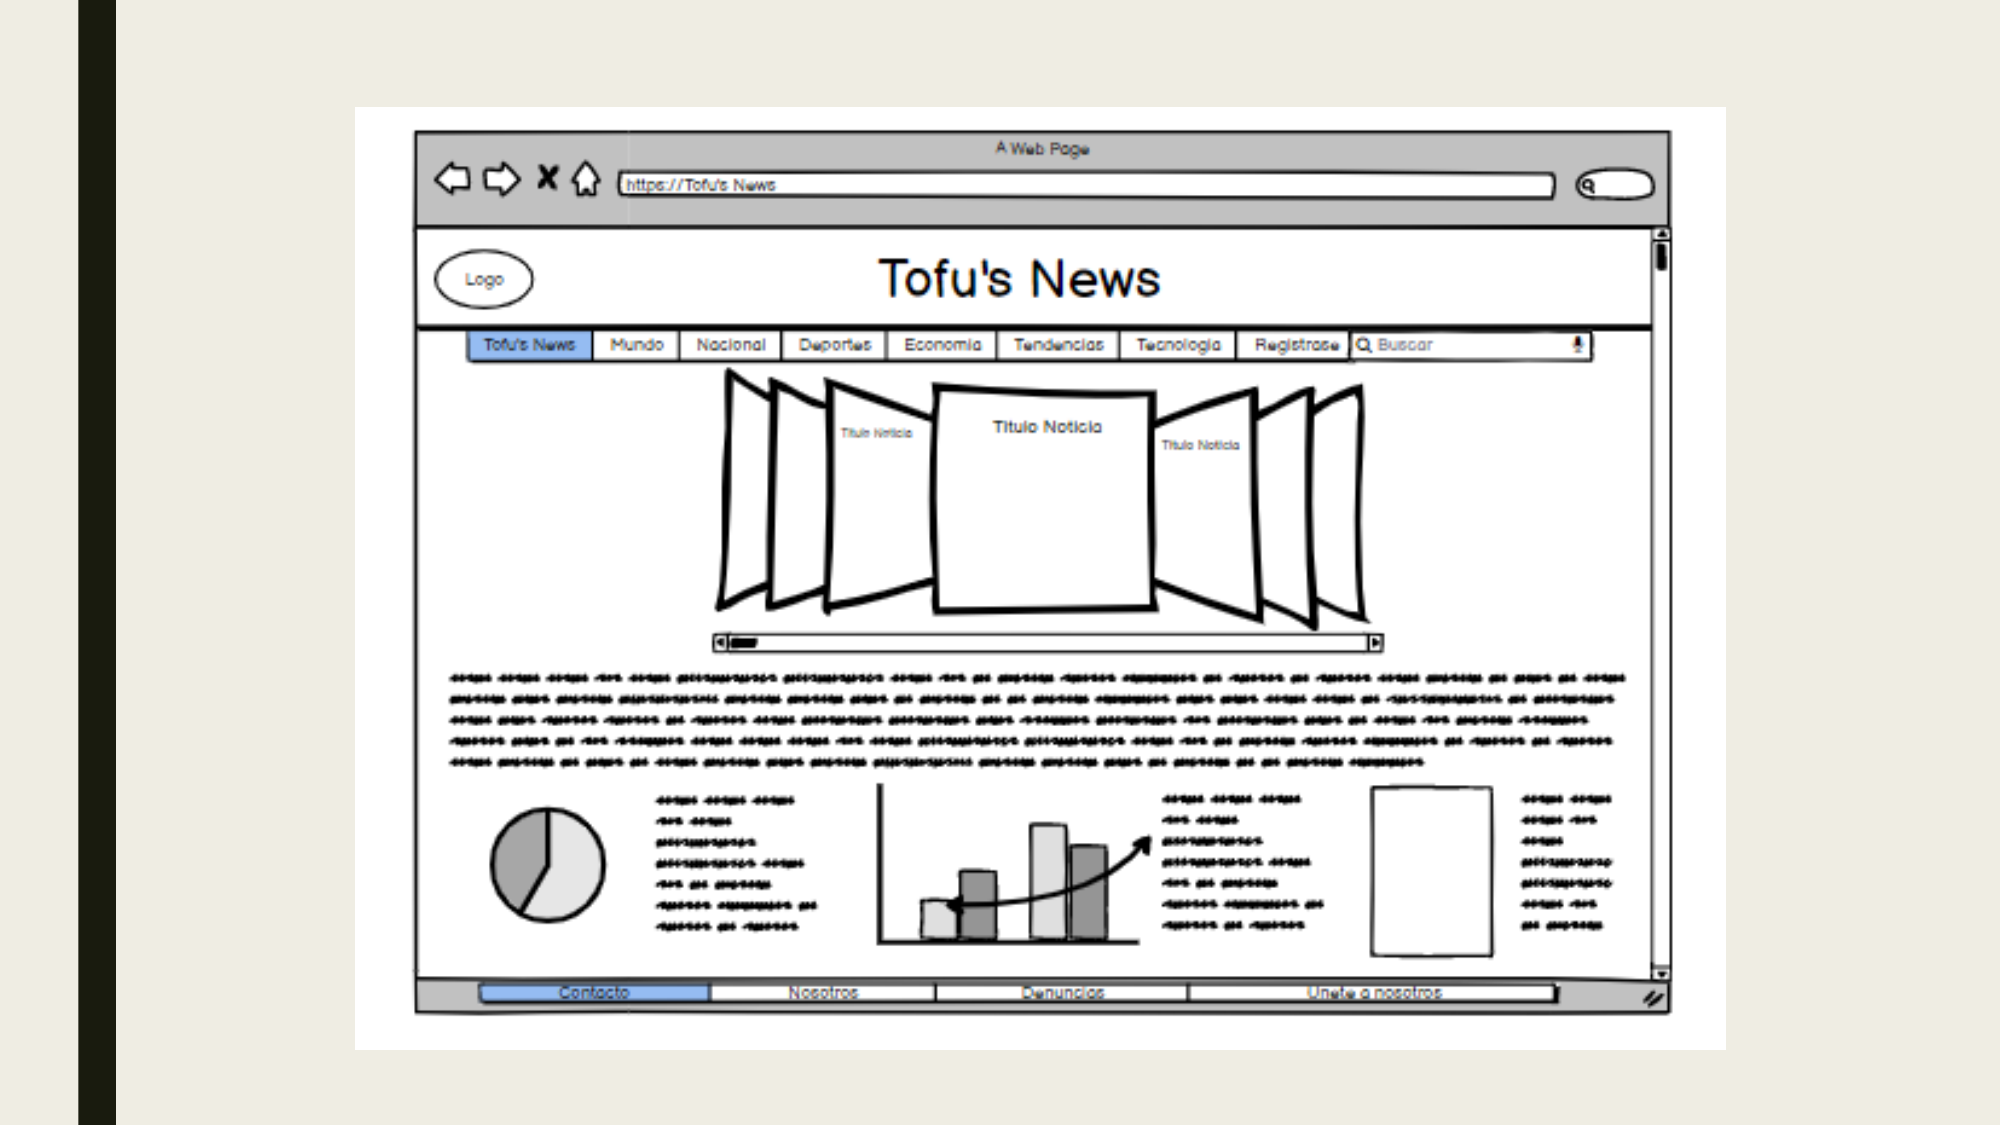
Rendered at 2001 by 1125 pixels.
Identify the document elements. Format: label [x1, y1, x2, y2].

picture [355, 107, 1726, 1050]
